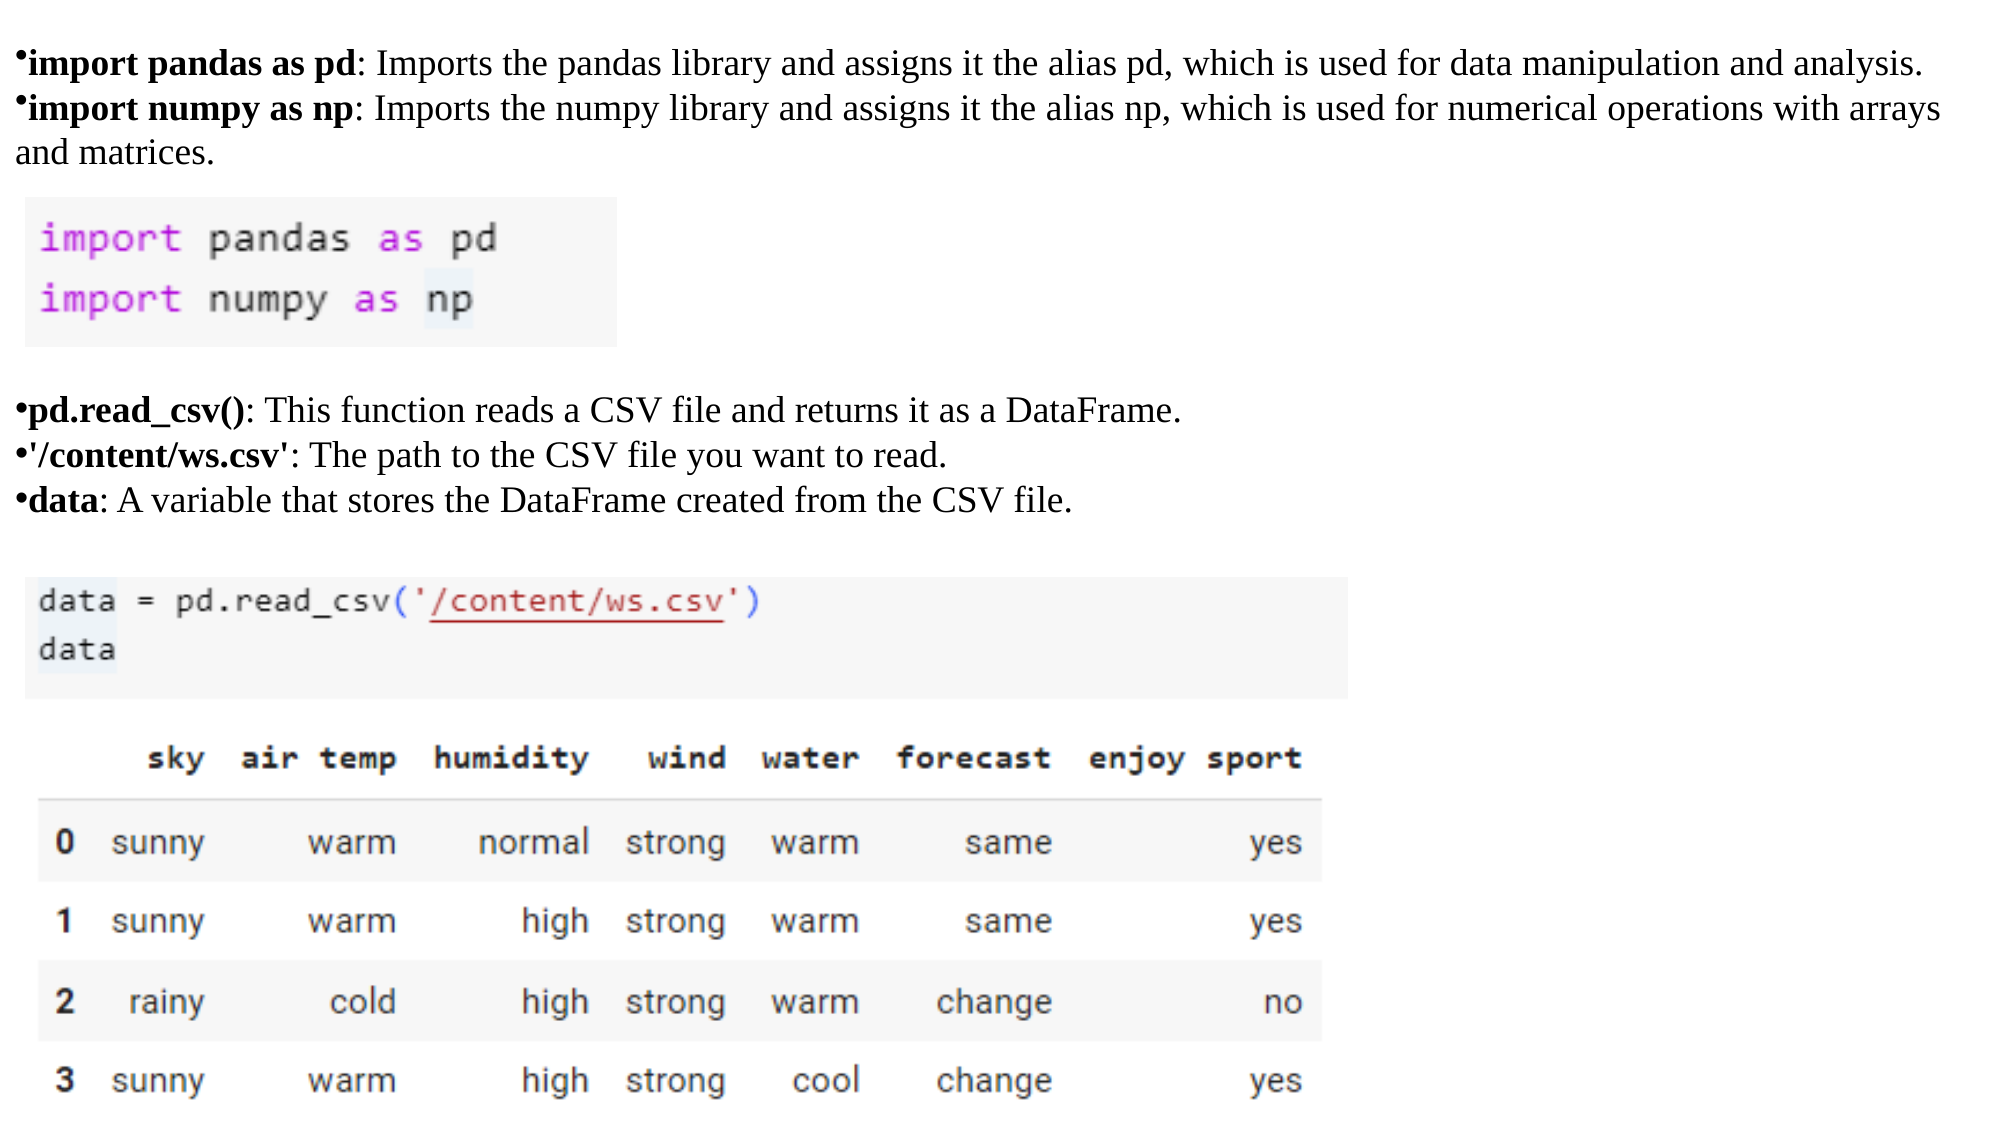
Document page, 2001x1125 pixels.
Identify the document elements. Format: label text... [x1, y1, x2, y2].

picture [25, 197, 617, 347]
picture [25, 577, 1348, 1125]
list import pandas as pd: Imports the pandas library and assigns it the alias pd, which is used for data manipulation and analysis. import numpy as np: Imports the numpy library and assigns it the alias np, which is used for numerical operations with arrays and matrices. pd.read_csv(): This function reads a CSV file and returns it as a DataFrame. '/content/ws.csv': The path to the CSV file you want to read. data: A variable that stores the DataFrame created from the CSV file. [0, 29, 2000, 1125]
